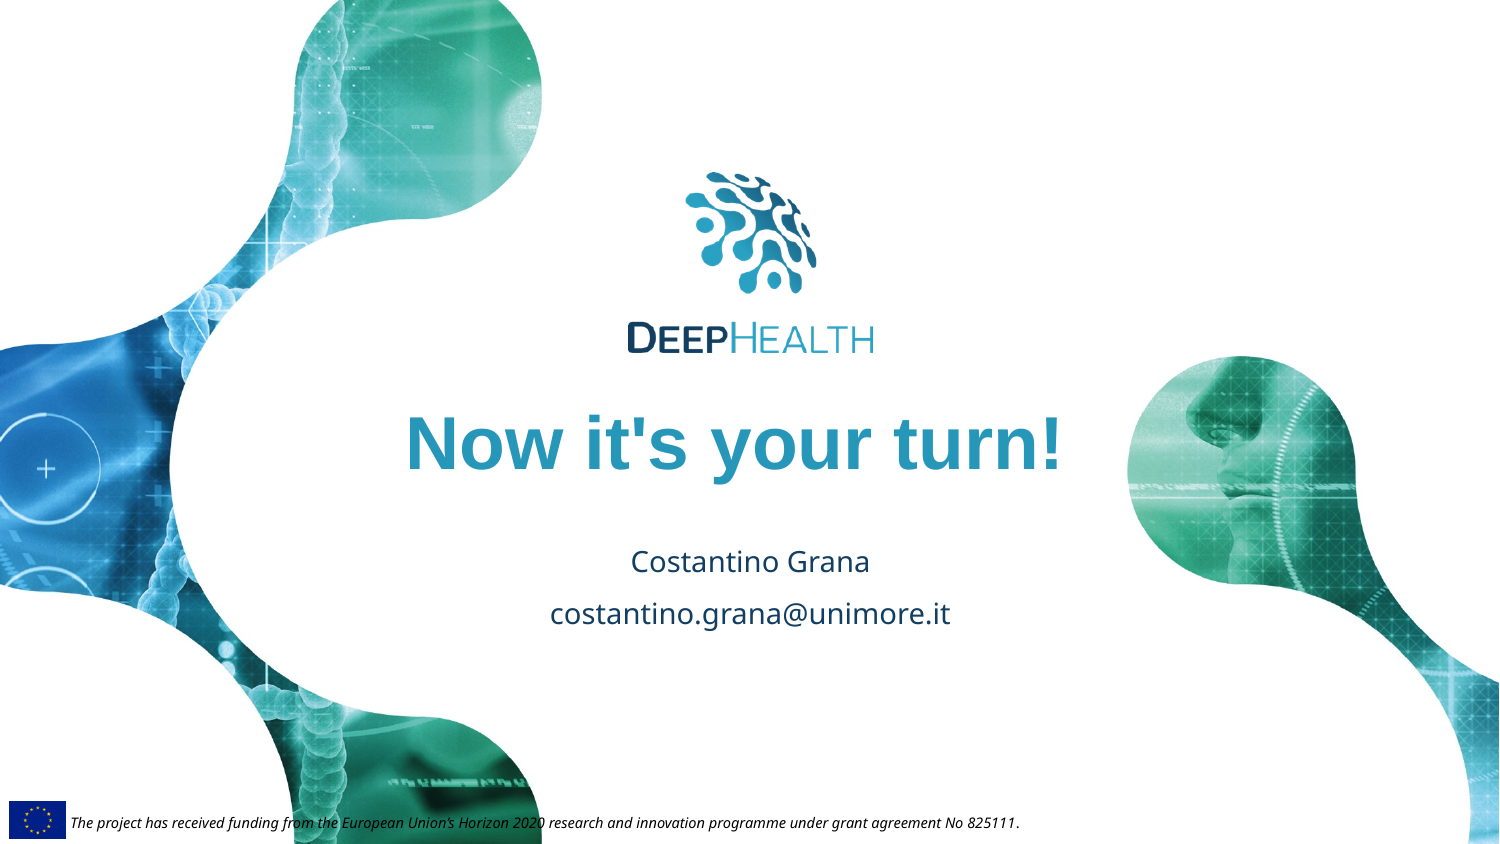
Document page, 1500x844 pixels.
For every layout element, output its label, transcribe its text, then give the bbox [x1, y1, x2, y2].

picture [0, 0, 1499, 844]
list Costantino Grana costantino.grana@unimore.it [530, 539, 972, 625]
list Now it's your turn! [378, 397, 1093, 476]
